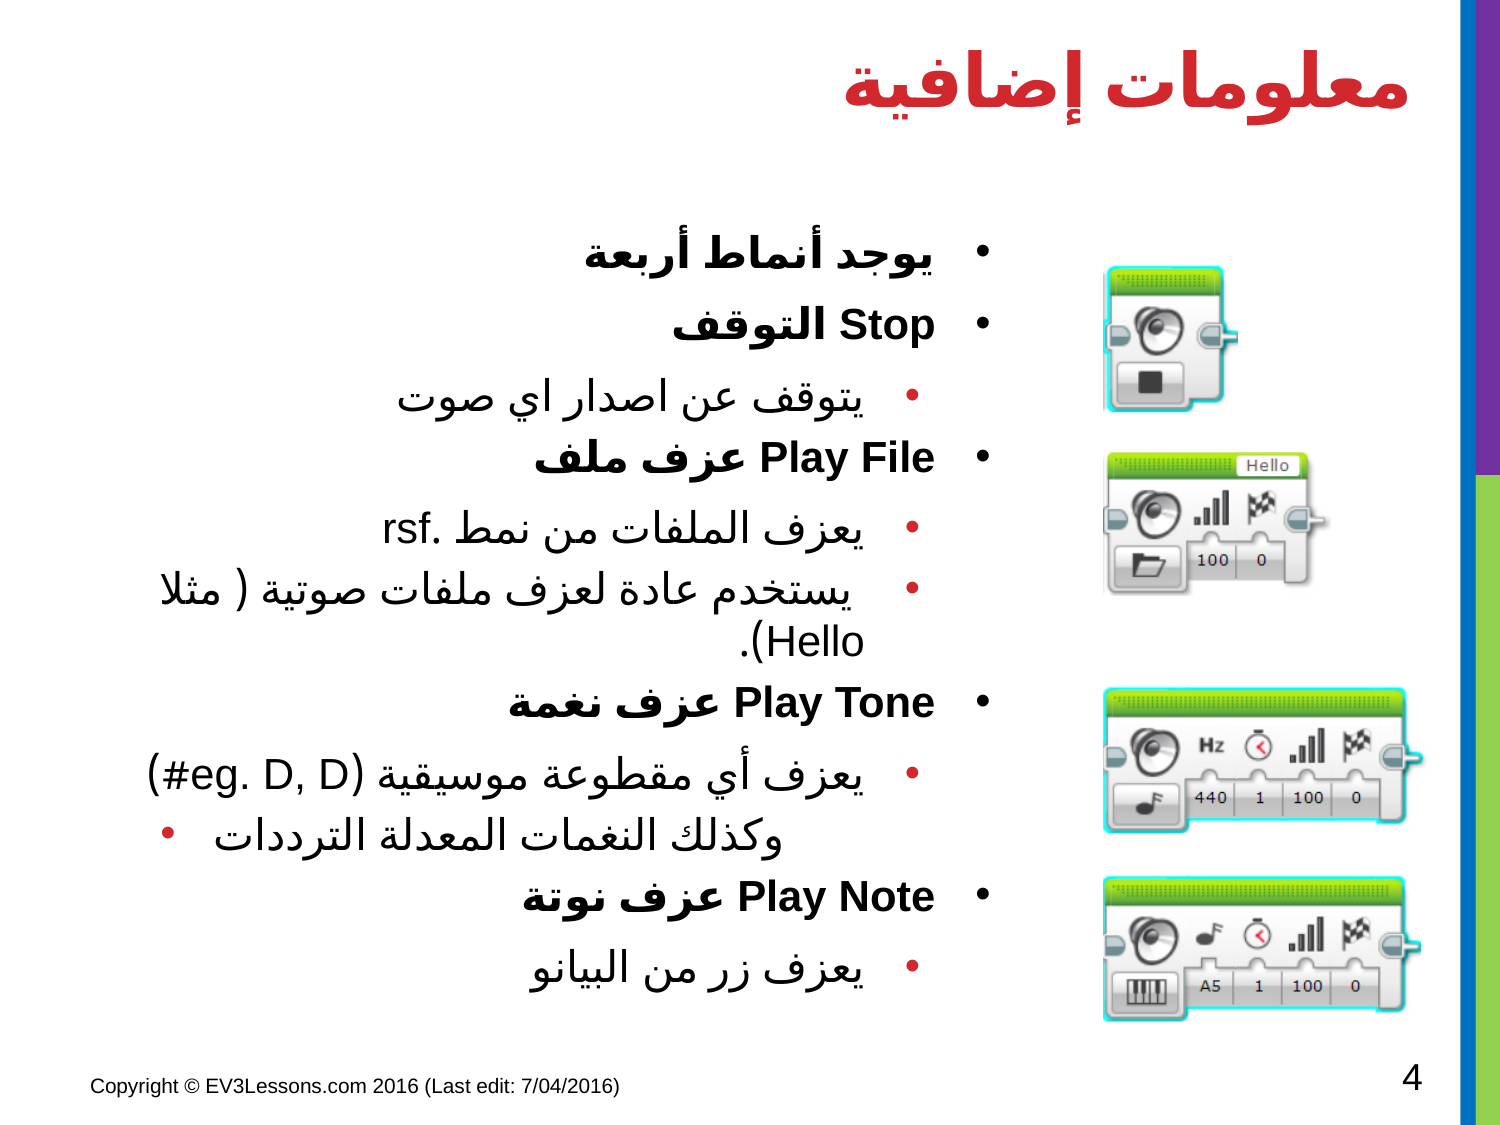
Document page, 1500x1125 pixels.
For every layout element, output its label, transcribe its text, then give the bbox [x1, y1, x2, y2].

title معلومات إضافية [75, 25, 1428, 250]
picture [1103, 446, 1331, 601]
slide_number 4 [1387, 1045, 1491, 1106]
picture [1103, 260, 1239, 417]
picture [1103, 863, 1421, 1034]
footer Copyright © EV3Lessons.com 2016 (Last edit: 7/04/2016) [75, 1065, 638, 1112]
list يوجد أنماط أربعة Stop التوقف يتوقف عن اصدار اي صوت Play File عزف ملف يعزف الملفات من نمط .rsf يستخدم عادة لعزف ملفات صوتية ( مثلا Hello). Play Tone عزف نغمة يعزف أي مقطوعة موسيقية (eg. D, D#) وكذلك النغمات المعدلة الترددات Play Note عزف نوتة يعزف زر من البيانو [75, 217, 1004, 1005]
picture [1103, 669, 1429, 852]
